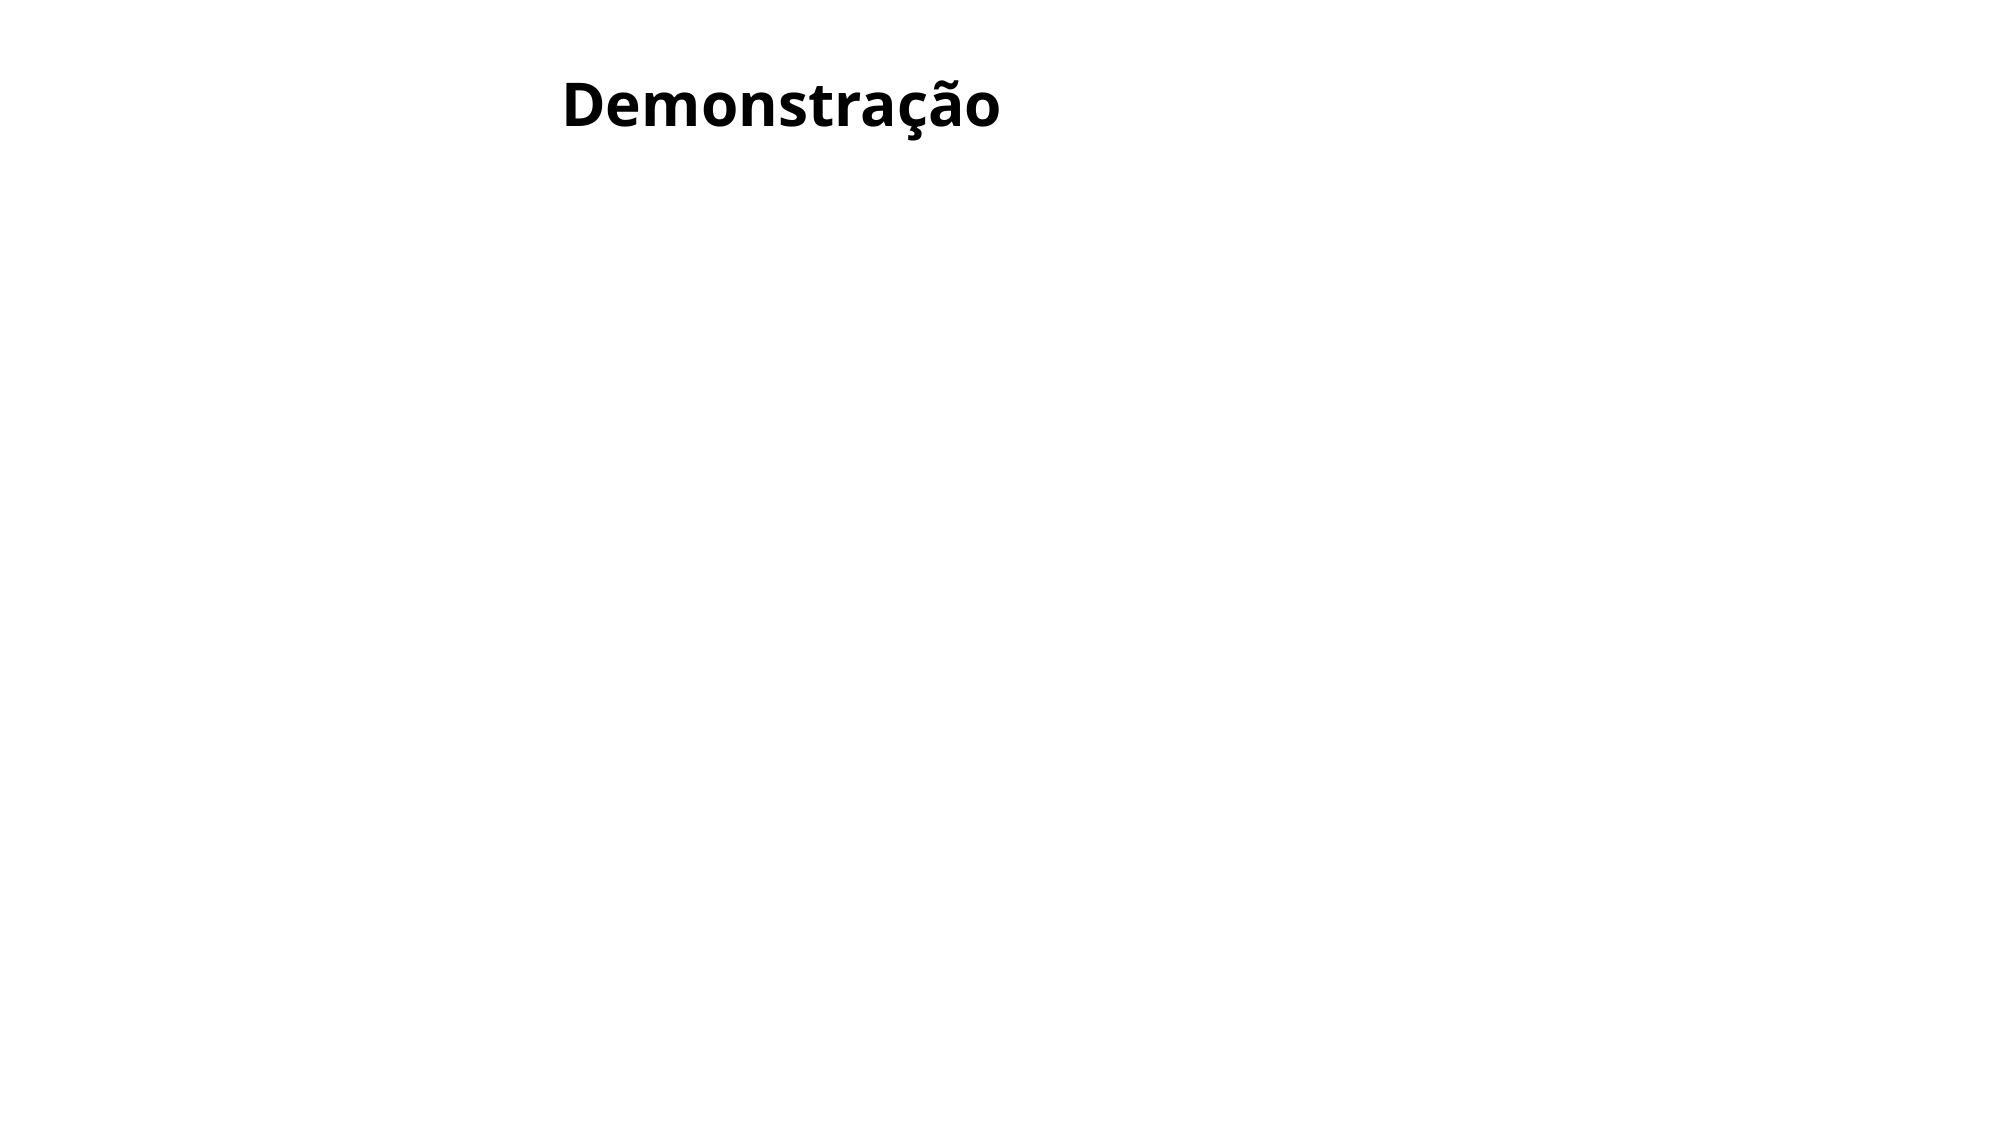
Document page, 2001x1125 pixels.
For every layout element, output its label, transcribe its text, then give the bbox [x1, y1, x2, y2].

text_box Demonstração [56, 66, 1507, 147]
